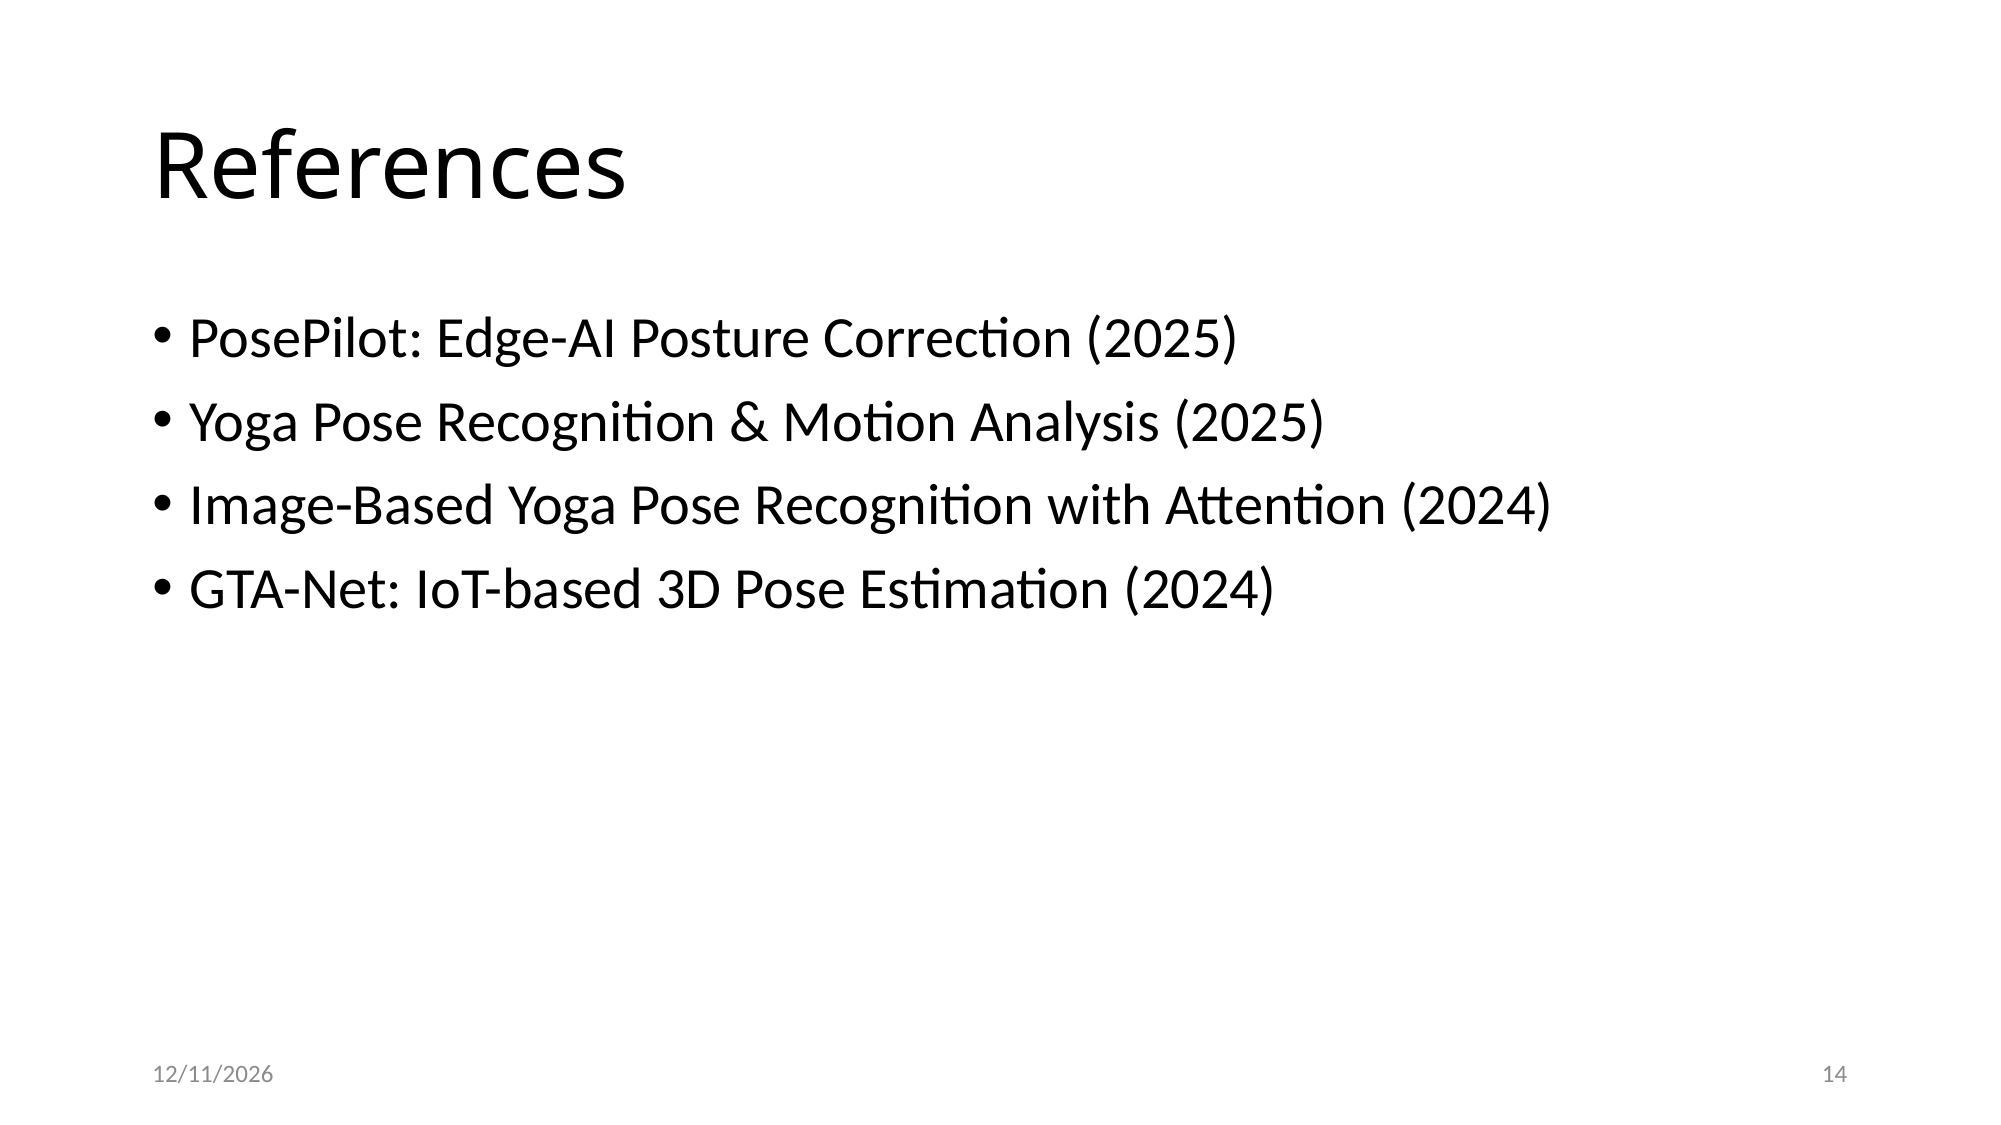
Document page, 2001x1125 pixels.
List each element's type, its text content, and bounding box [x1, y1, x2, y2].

slide_number 14 [1412, 1042, 1863, 1103]
title References [137, 59, 1863, 278]
list PosePilot: Edge-AI Posture Correction (2025) Yoga Pose Recognition & Motion Analysis (2025) Image-Based Yoga Pose Recognition with Attention (2024) GTA-Net: IoT-based 3D Pose Estimation (2024) [137, 299, 1863, 1014]
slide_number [137, 1042, 588, 1103]
